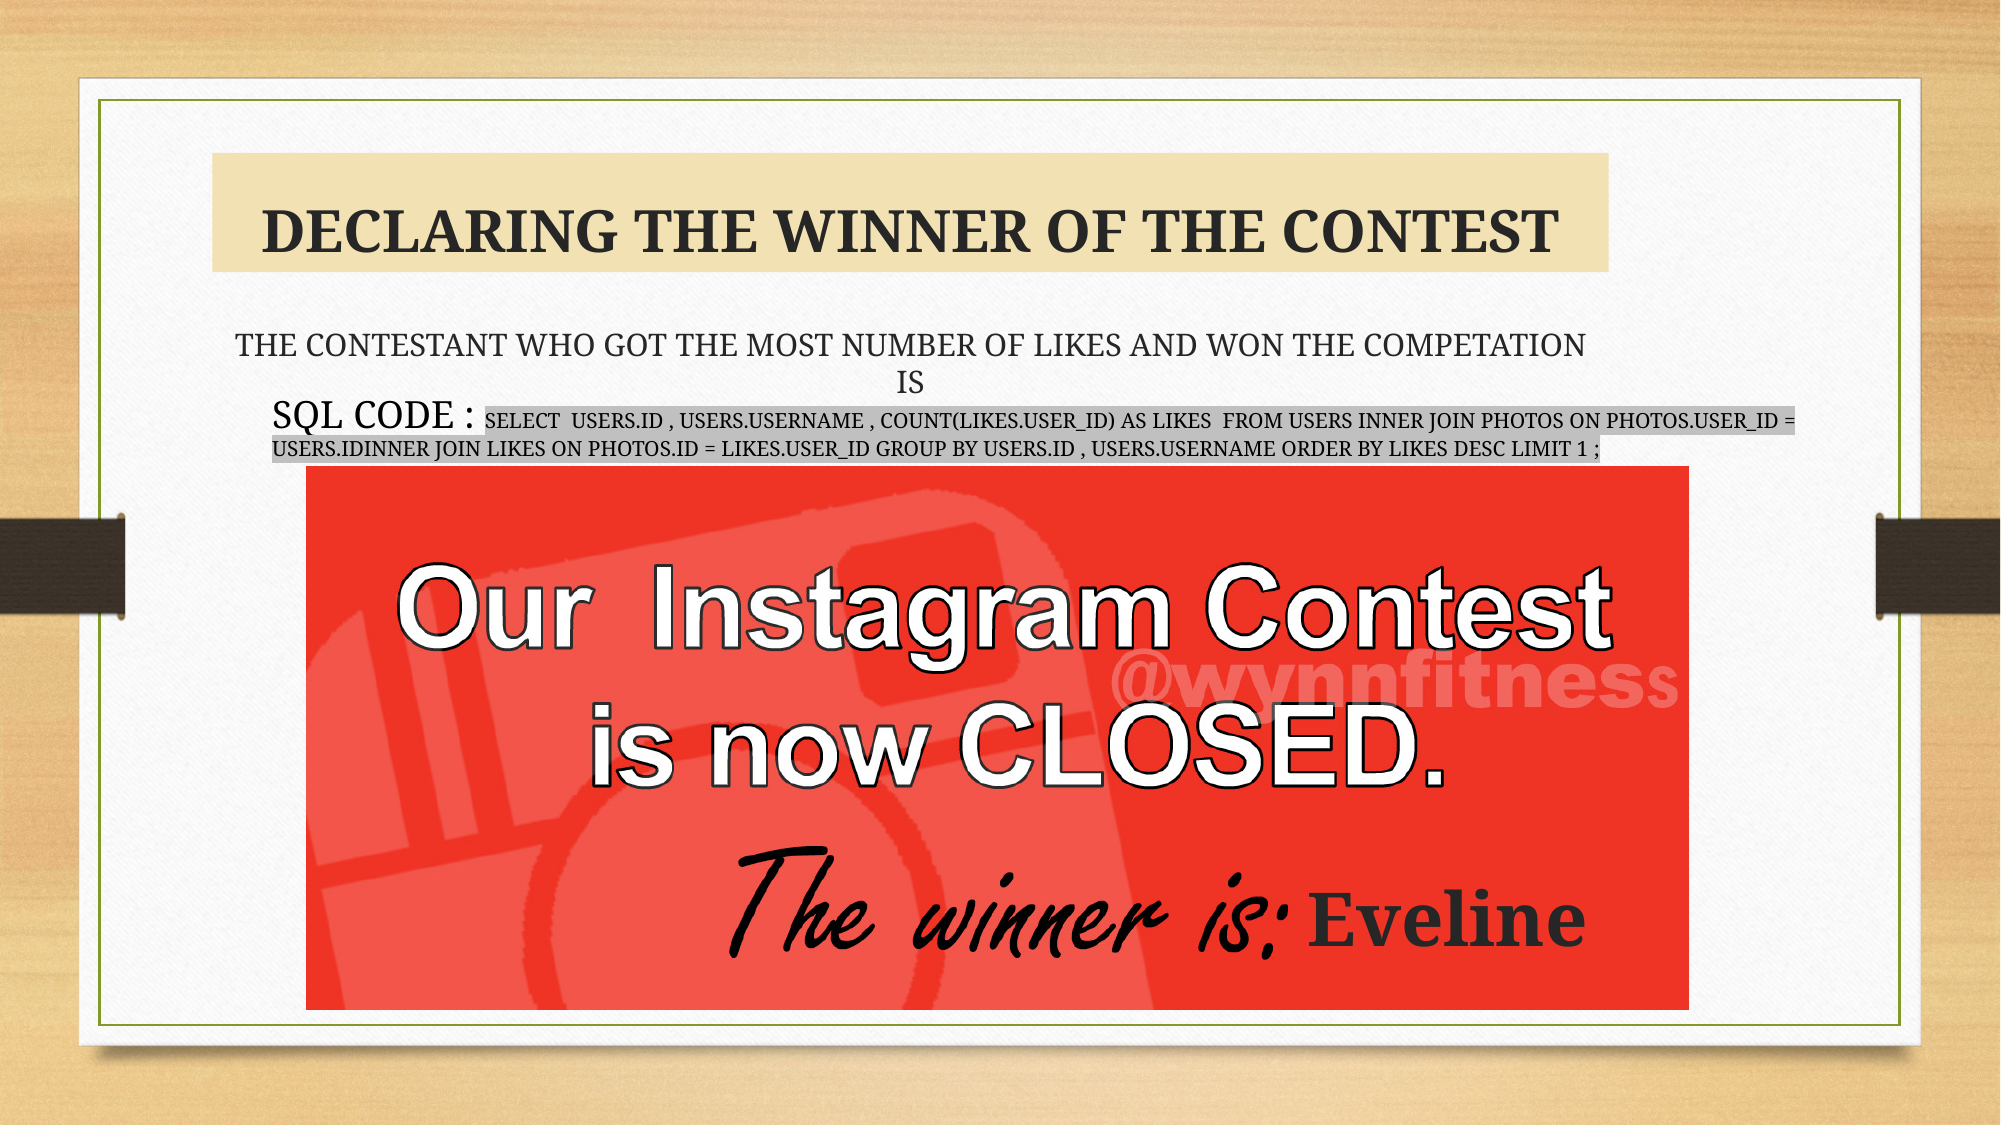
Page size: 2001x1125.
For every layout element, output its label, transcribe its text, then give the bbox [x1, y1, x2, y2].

picture [0, 0, 2001, 1125]
text_box SQL CODE : SELECT USERS.ID , USERS.USERNAME , COUNT(LIKES.USER_ID) AS LIKES FROM USERS INNER JOIN PHOTOS ON PHOTOS.USER_ID = USERS.IDINNER JOIN LIKES ON PHOTOS.ID = LIKES.USER_ID GROUP BY USERS.ID , USERS.USERNAME ORDER BY LIKES DESC LIMIT 1 ; [257, 383, 1839, 469]
list THE CONTESTANT WHO GOT THE MOST NUMBER OF LIKES AND WON THE COMPETATION IS Eveline [212, 317, 1609, 972]
title DECLARING THE WINNER OF THE CONTEST [212, 152, 1609, 273]
